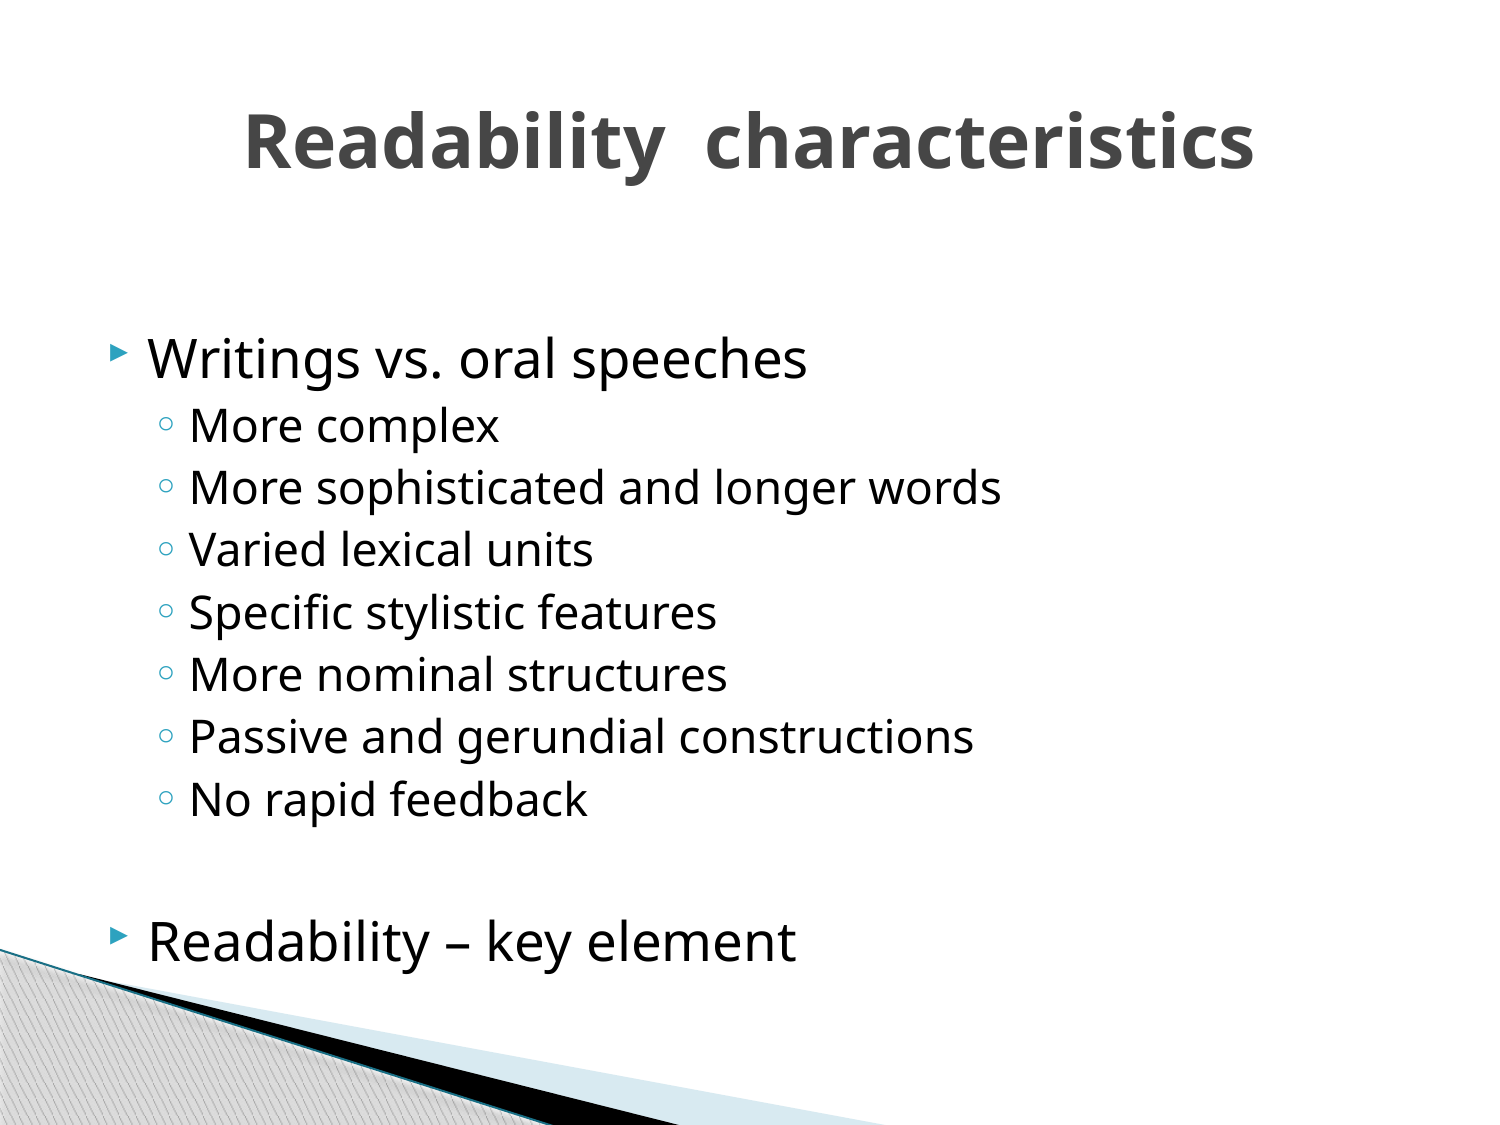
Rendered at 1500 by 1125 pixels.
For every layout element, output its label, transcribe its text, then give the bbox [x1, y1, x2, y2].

list Writings vs. oral speeches More complex More sophisticated and longer words Varied lexical units Specific stylistic features More nominal structures Passive and gerundial constructions No rapid feedback Readability – key element [75, 243, 1425, 986]
title Readability characteristics [75, 45, 1425, 233]
